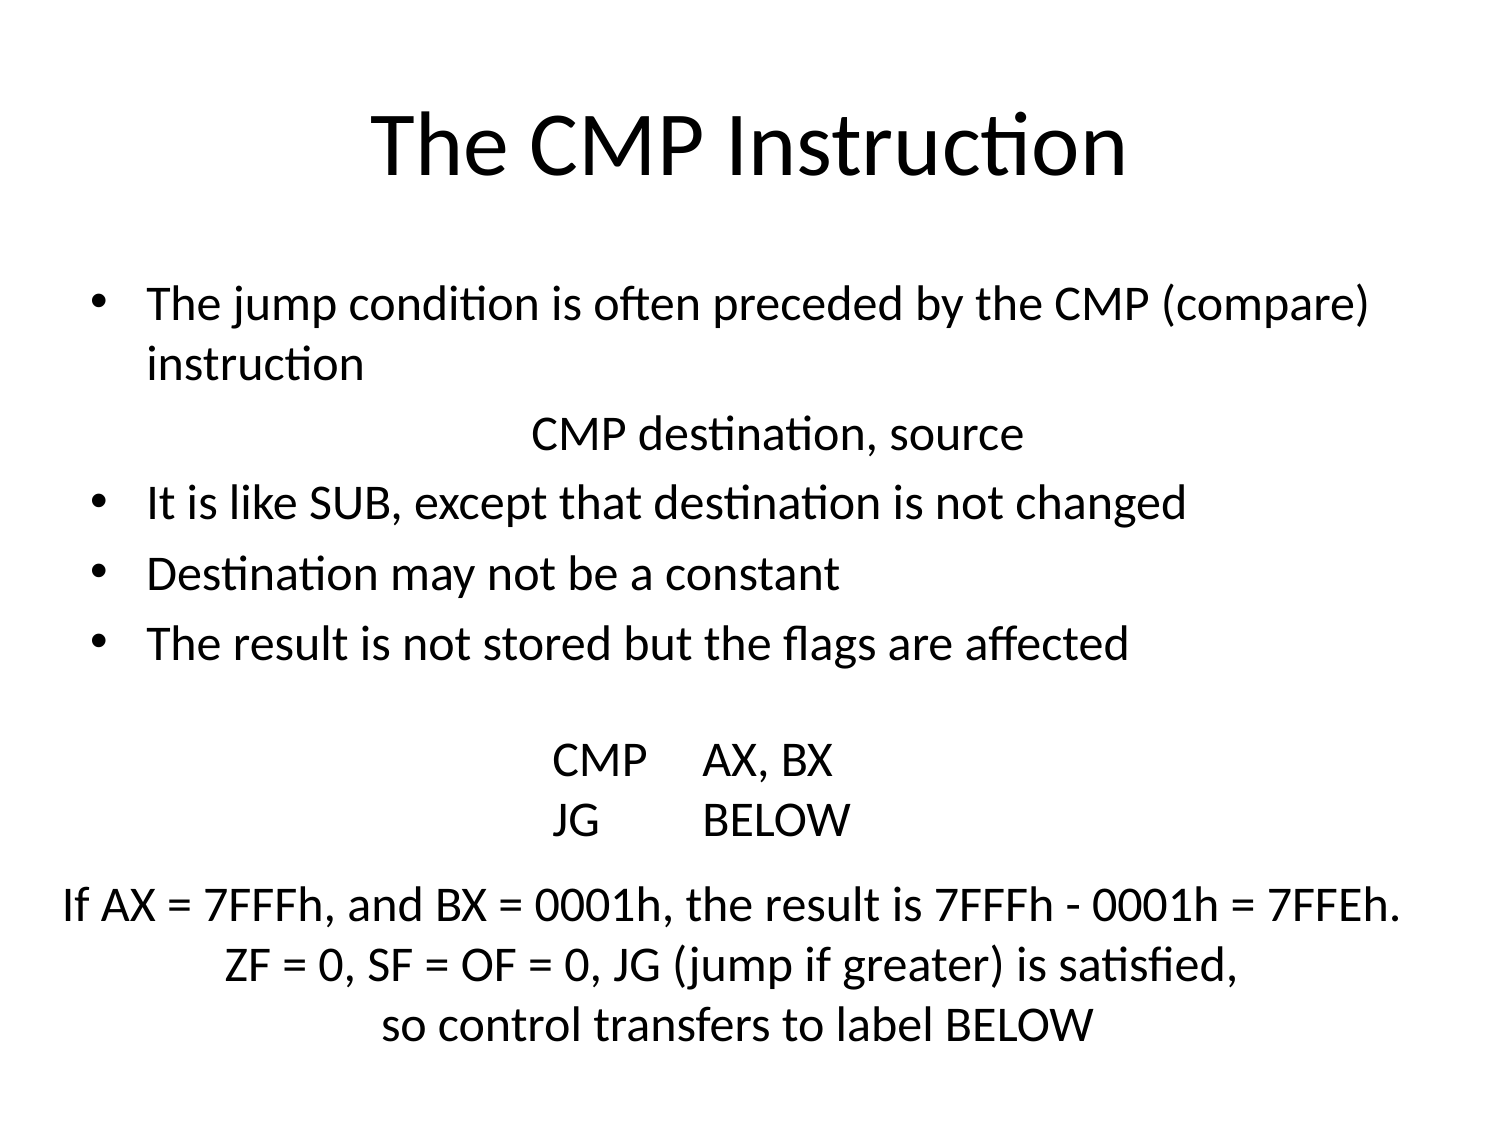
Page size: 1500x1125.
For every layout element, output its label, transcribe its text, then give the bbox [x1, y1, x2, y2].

list The jump condition is often preceded by the CMP (compare) instruction CMP destination, source It is like SUB, except that destination is not changed Destination may not be a constant The result is not stored but the flags are affected [75, 262, 1425, 813]
text_box If AX = 7FFFh, and BX = 0001h, the result is 7FFFh - 0001h = 7FFEh. ZF = 0, SF = OF = 0, JG (jump if greater) is satisfied, so control transfers to label BELOW [37, 864, 1438, 1060]
text_box CMP AX, BX JG BELOW [537, 718, 963, 854]
title The CMP Instruction [75, 45, 1425, 233]
